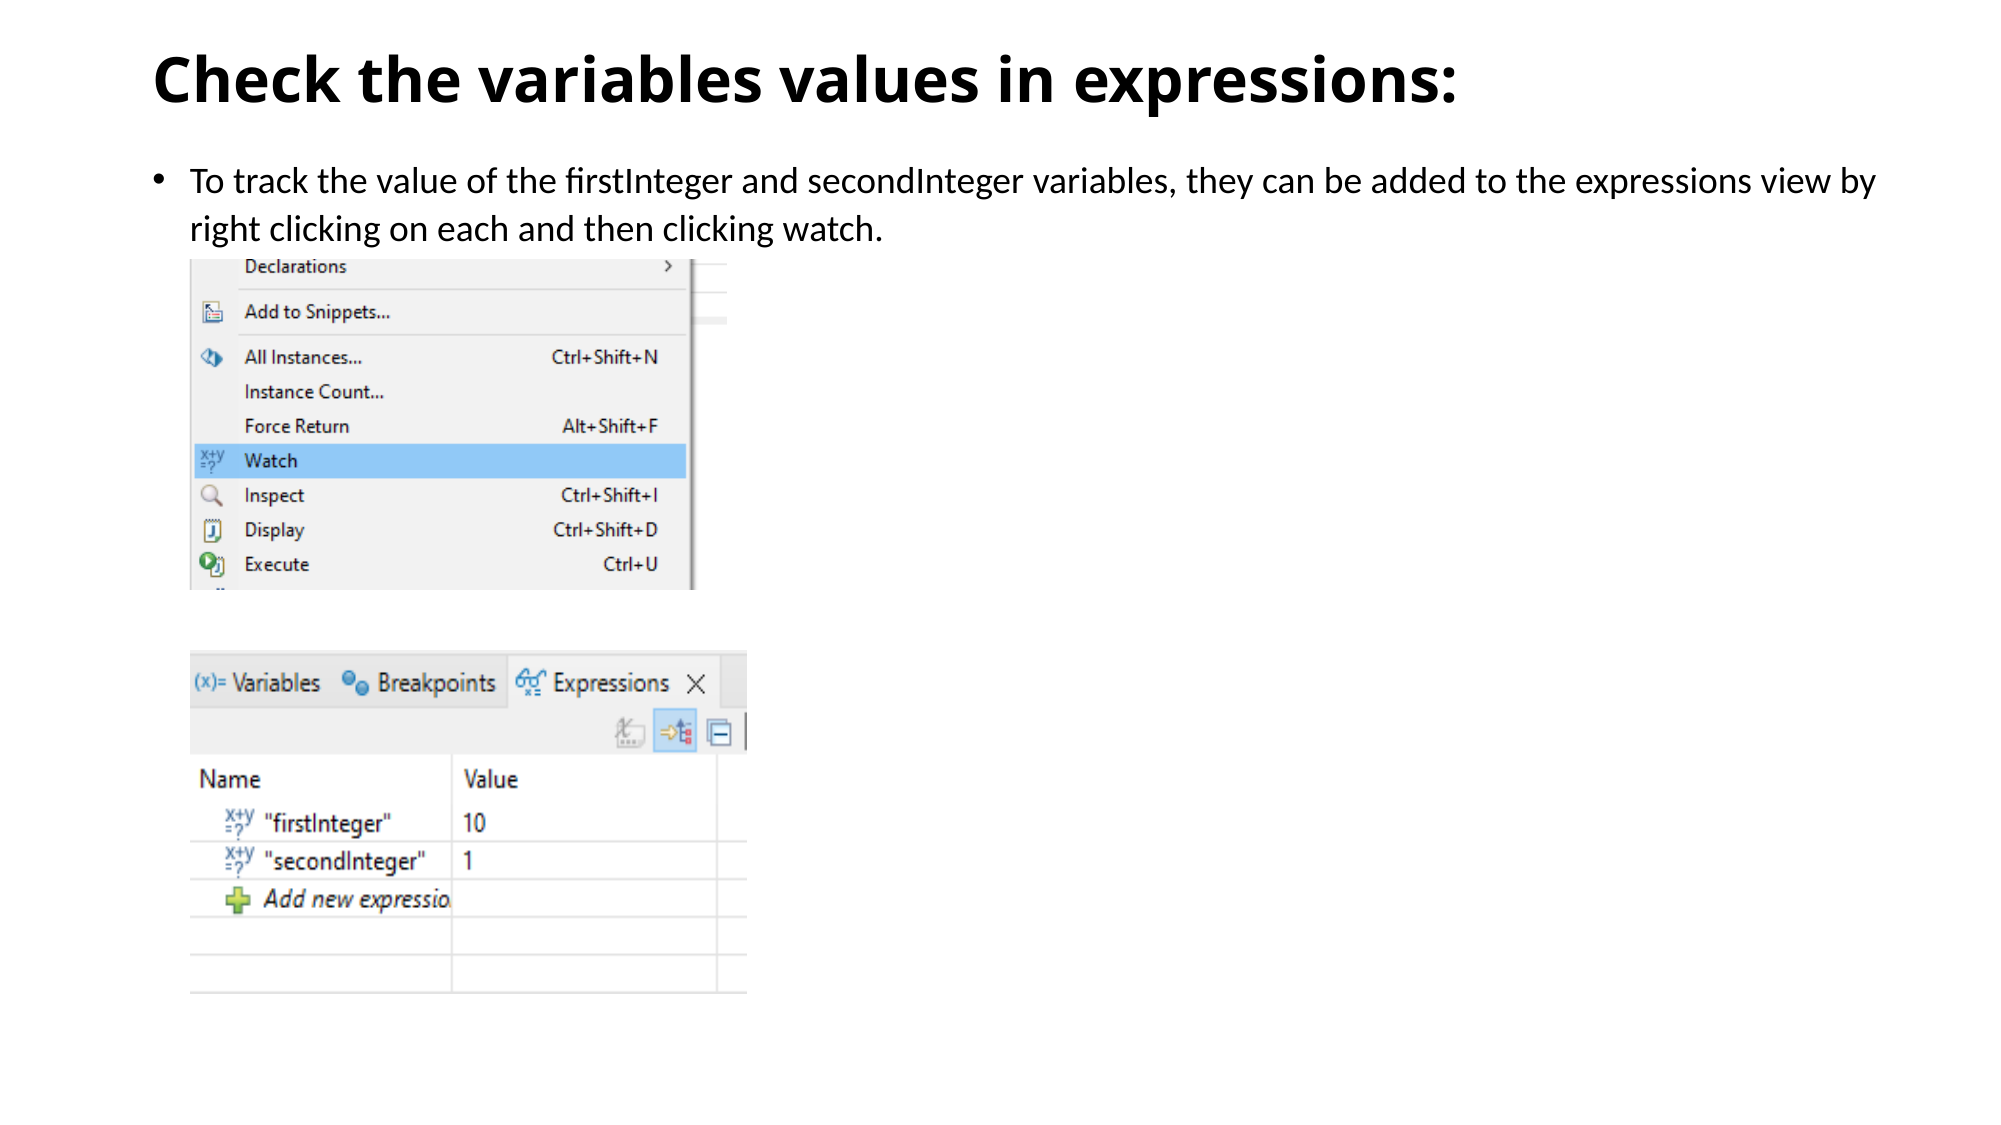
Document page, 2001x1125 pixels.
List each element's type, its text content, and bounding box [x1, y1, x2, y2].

picture [137, 259, 727, 590]
list Check the variables values in expressions: To track the value of the firstInteger and secondInteger variables, they can be added to the expressions view by right clicking on each and then clicking watch. [137, 27, 1931, 1007]
picture [190, 650, 747, 994]
